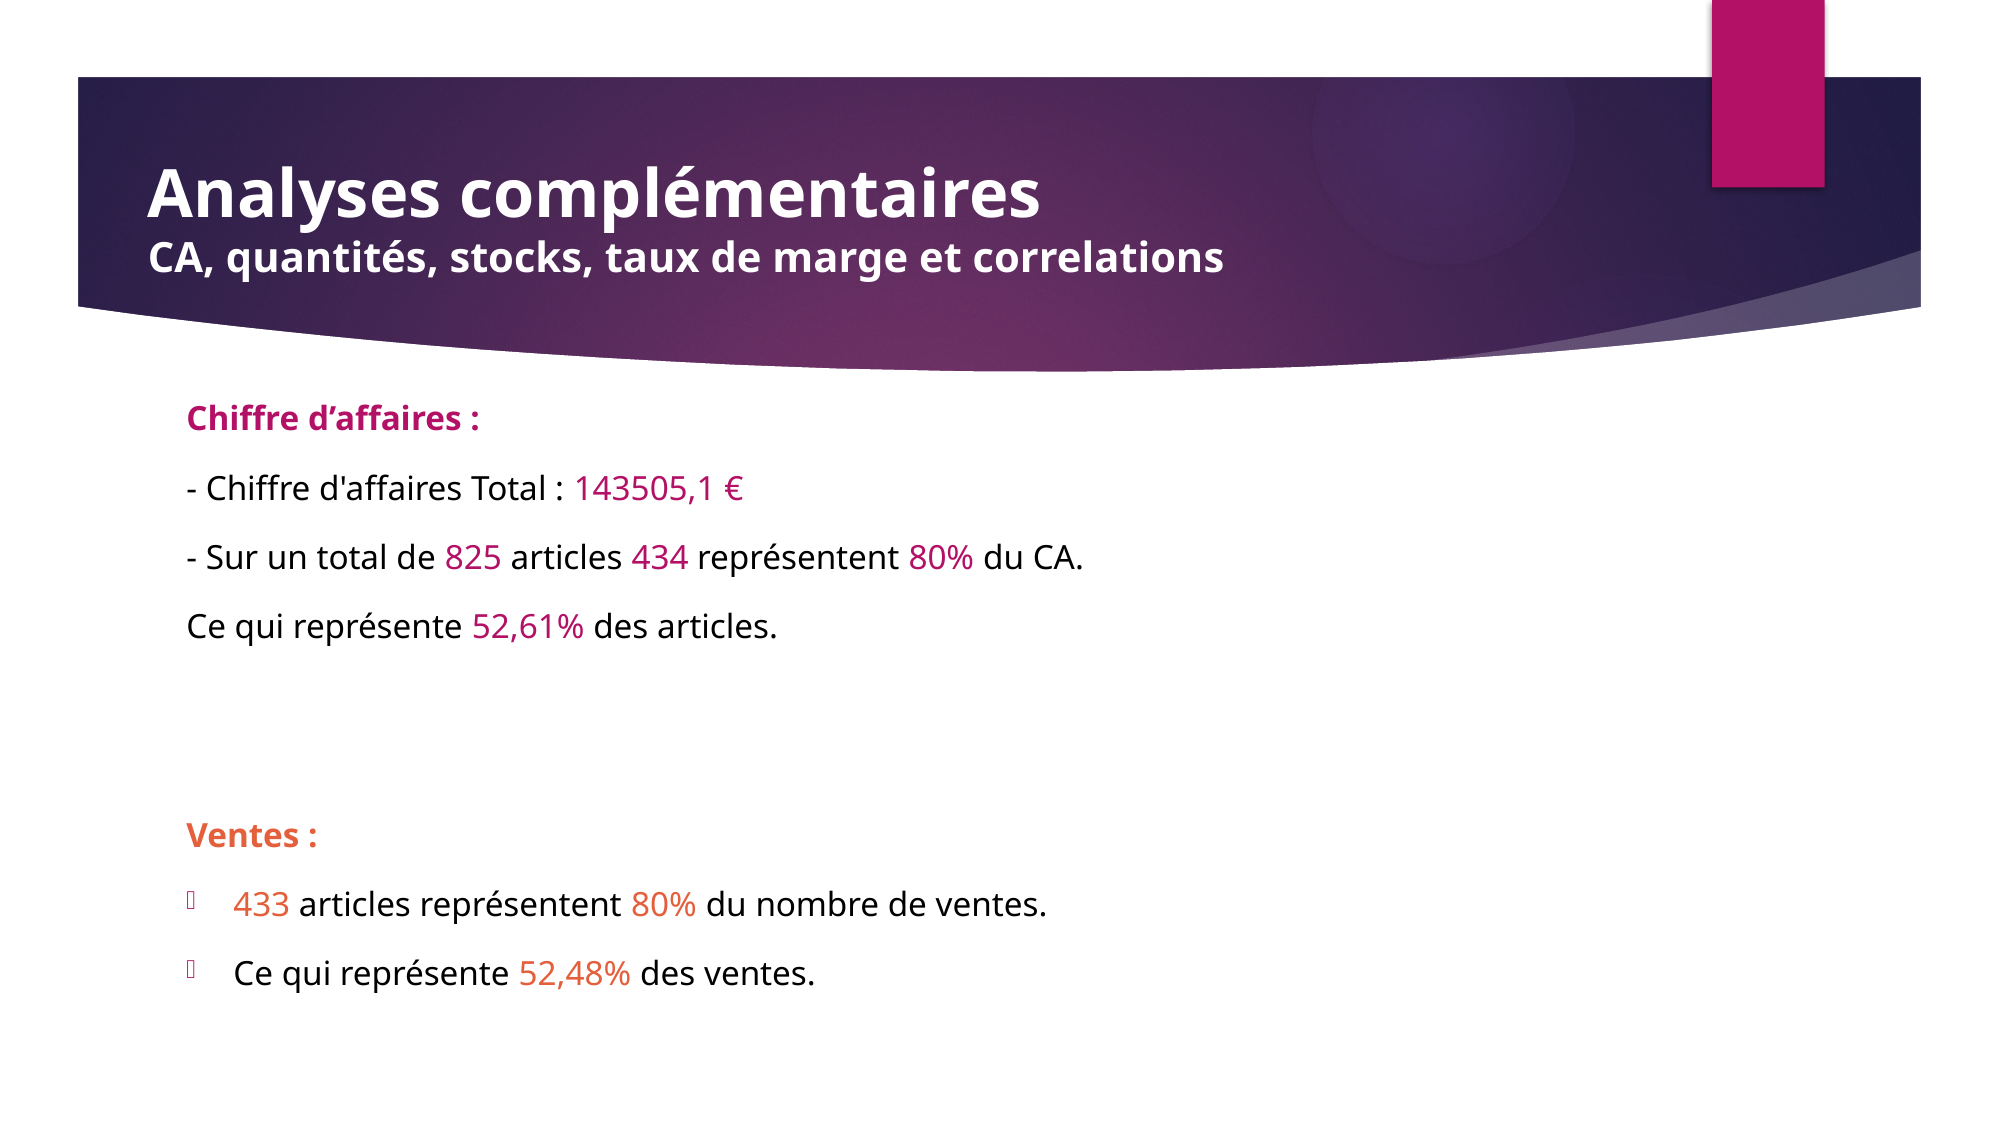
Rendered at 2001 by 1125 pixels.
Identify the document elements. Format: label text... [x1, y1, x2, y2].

subtitle [134, 364, 1866, 961]
title [132, 73, 1868, 233]
title Analyses complémentaires CA, quantités, stocks, taux de marge et correlations [132, 233, 1668, 289]
subtitle Chiffre d’affaires : - Chiffre d'affaires Total : 143505,1 € - Sur un total de 825 articles 434 représentent 80% du CA. Ce qui représente 52,61% des articles. Ventes : 433 articles représentent 80% du nombre de ventes. Ce qui représente 52,48% des ventes. [115, 379, 1850, 1086]
